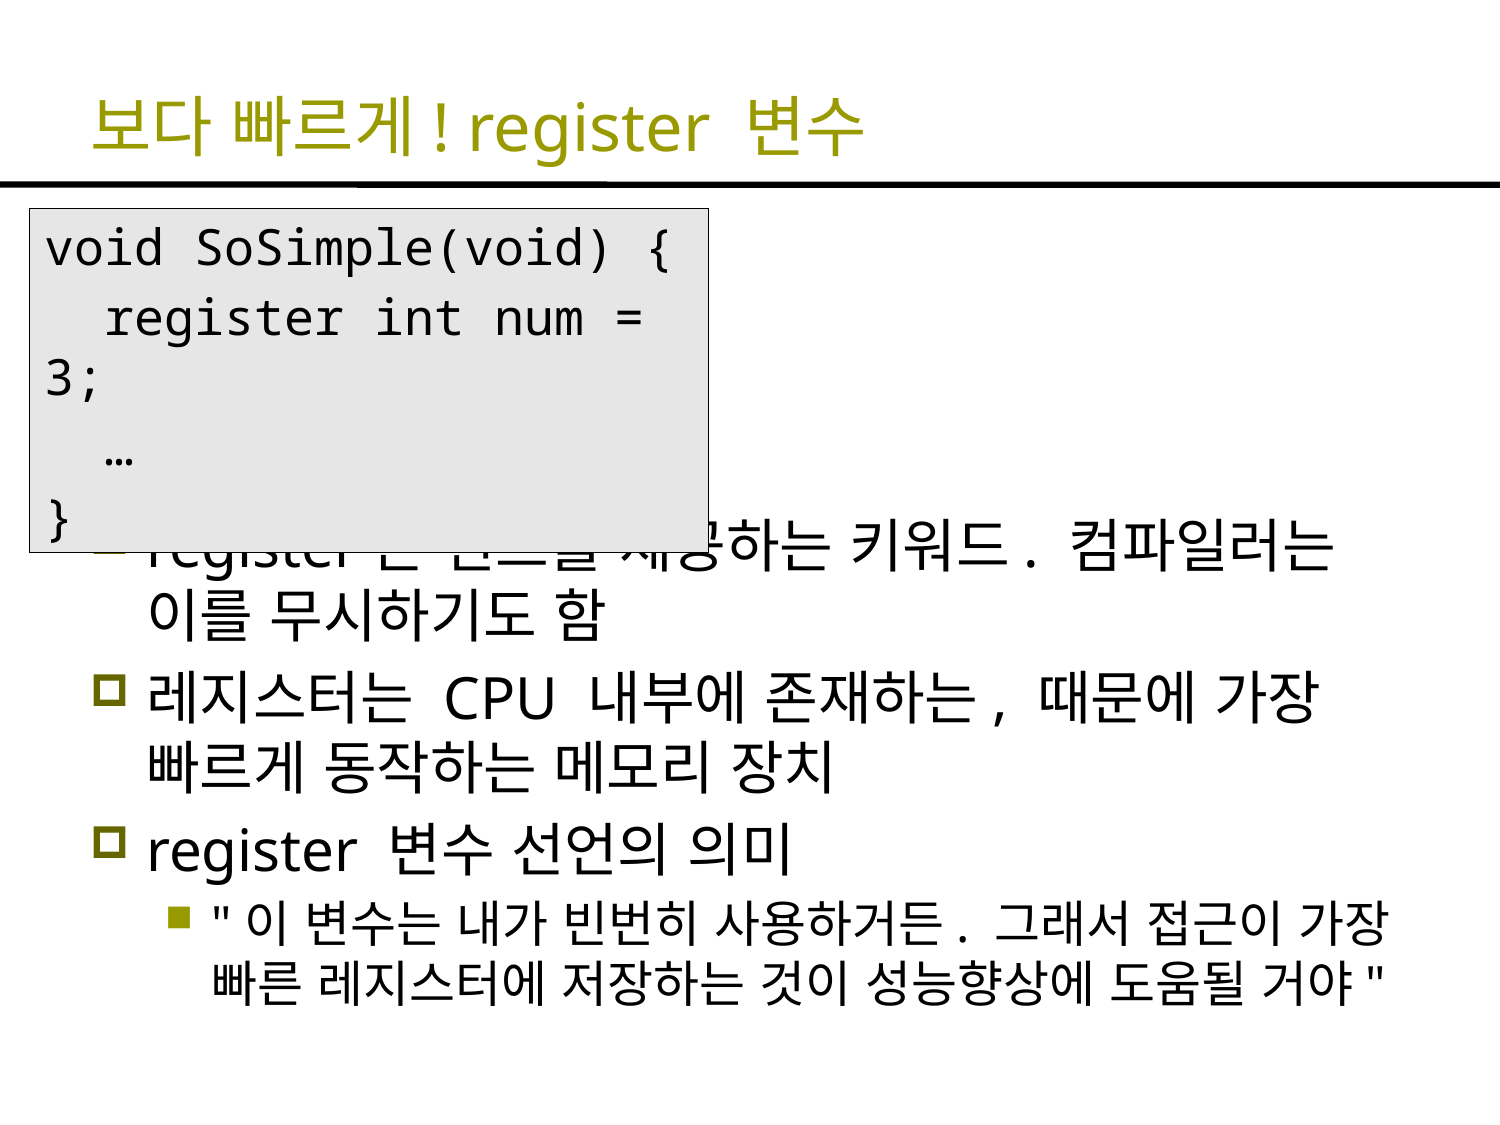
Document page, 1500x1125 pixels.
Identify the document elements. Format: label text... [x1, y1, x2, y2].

title 보다 빠르게! register 변수 [75, 45, 1425, 173]
text_box void SoSimple(void) { register int num = 3; … } [29, 208, 709, 553]
list register는 힌트를 제공하는 키워드. 컴파일러는 이를 무시하기도 함 레지스터는 CPU 내부에 존재하는, 때문에 가장 빠르게 동작하는 메모리 장치 register 변수 선언의 의미 "이 변수는 내가 빈번히 사용하거든. 그래서 접근이 가장 빠른 레지스터에 저장하는 것이 성능향상에 도움될 거야" [75, 501, 1425, 1006]
